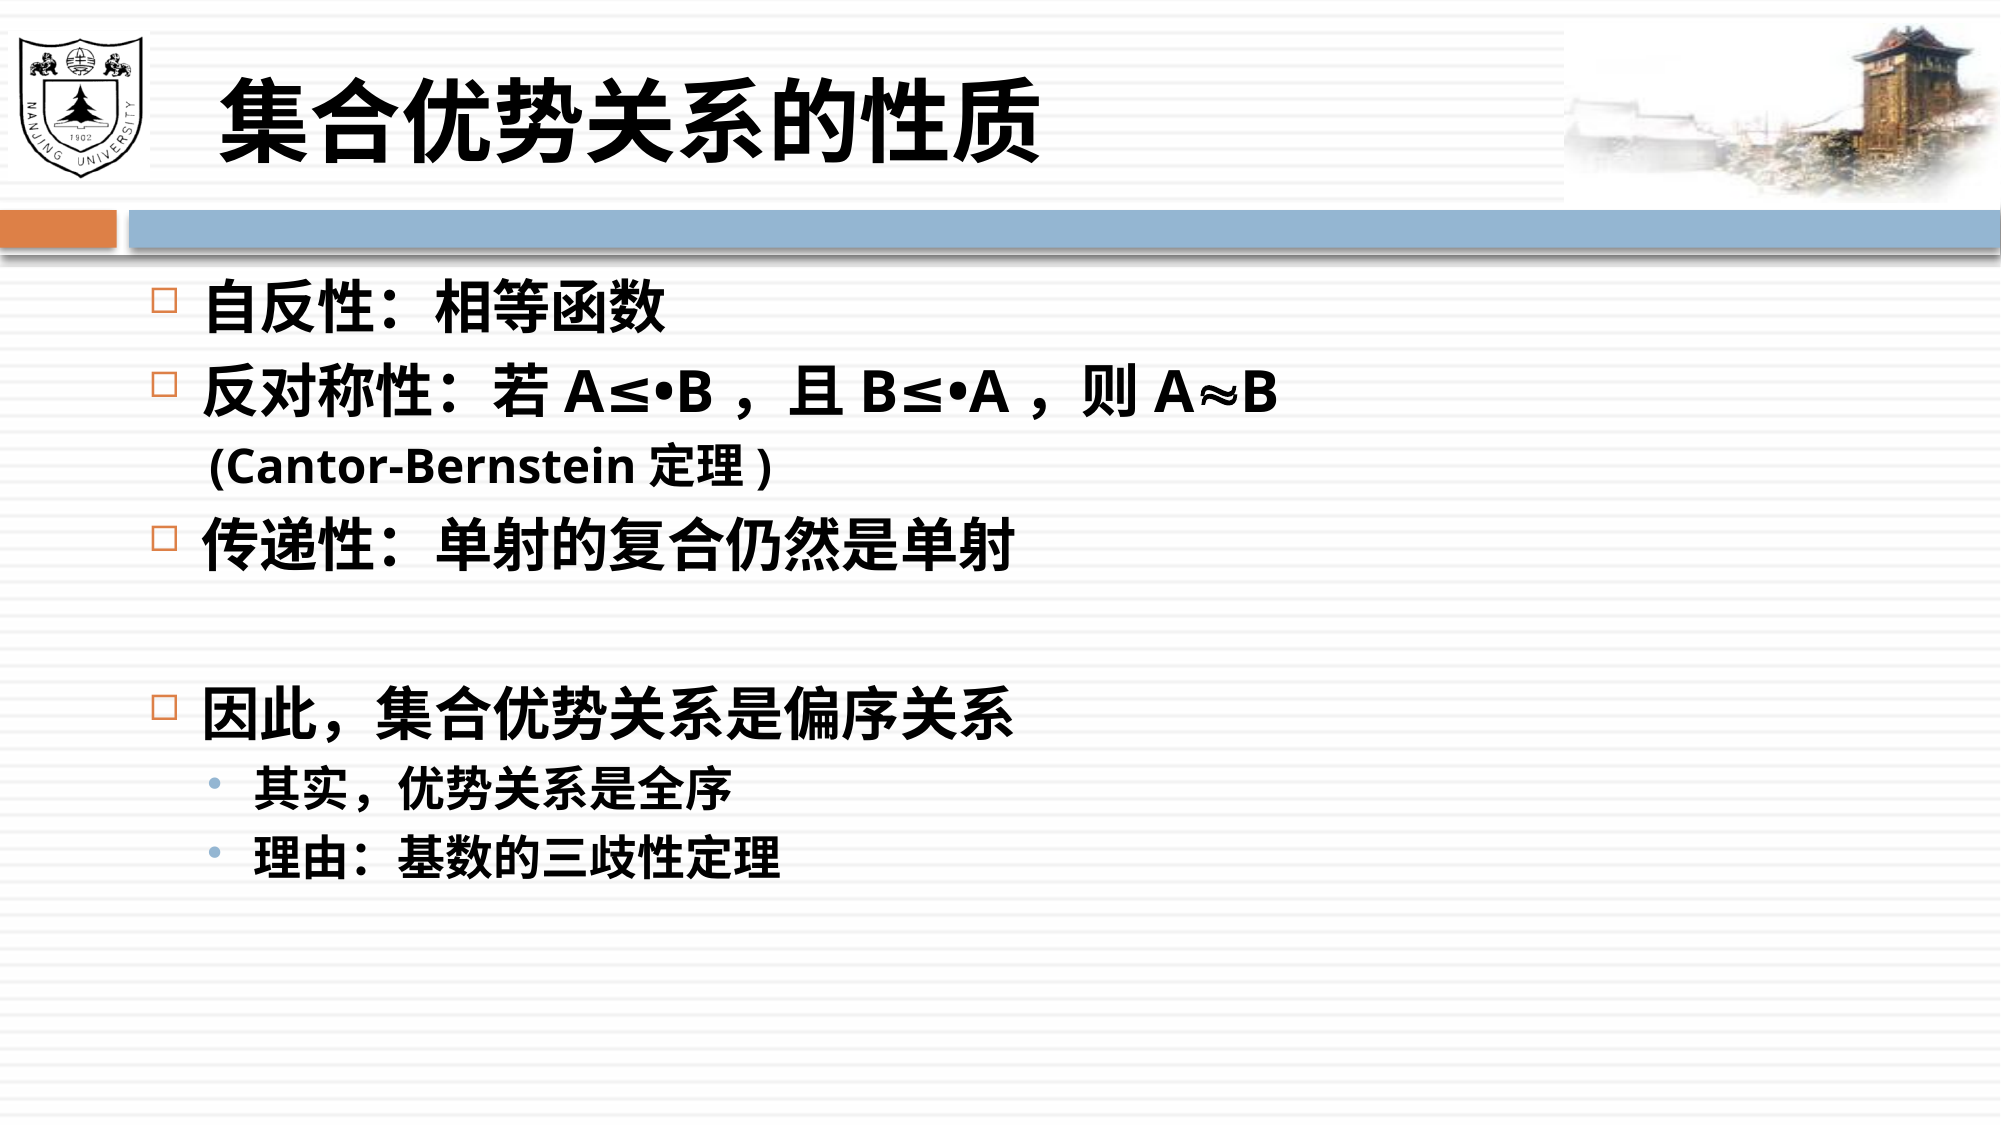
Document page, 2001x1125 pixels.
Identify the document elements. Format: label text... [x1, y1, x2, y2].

picture [8, 31, 150, 181]
list 自反性：相等函数 反对称性：若A≤•B，且B≤•A，则AB (Cantor-Bernstein定理) 传递性：单射的复合仍然是单射 因此，集合优势关系是偏序关系 其实，优势关系是全序 理由：基数的三歧性定理 [133, 262, 1918, 1000]
picture [1564, 23, 2000, 203]
title 集合优势关系的性质 [203, 37, 1804, 200]
